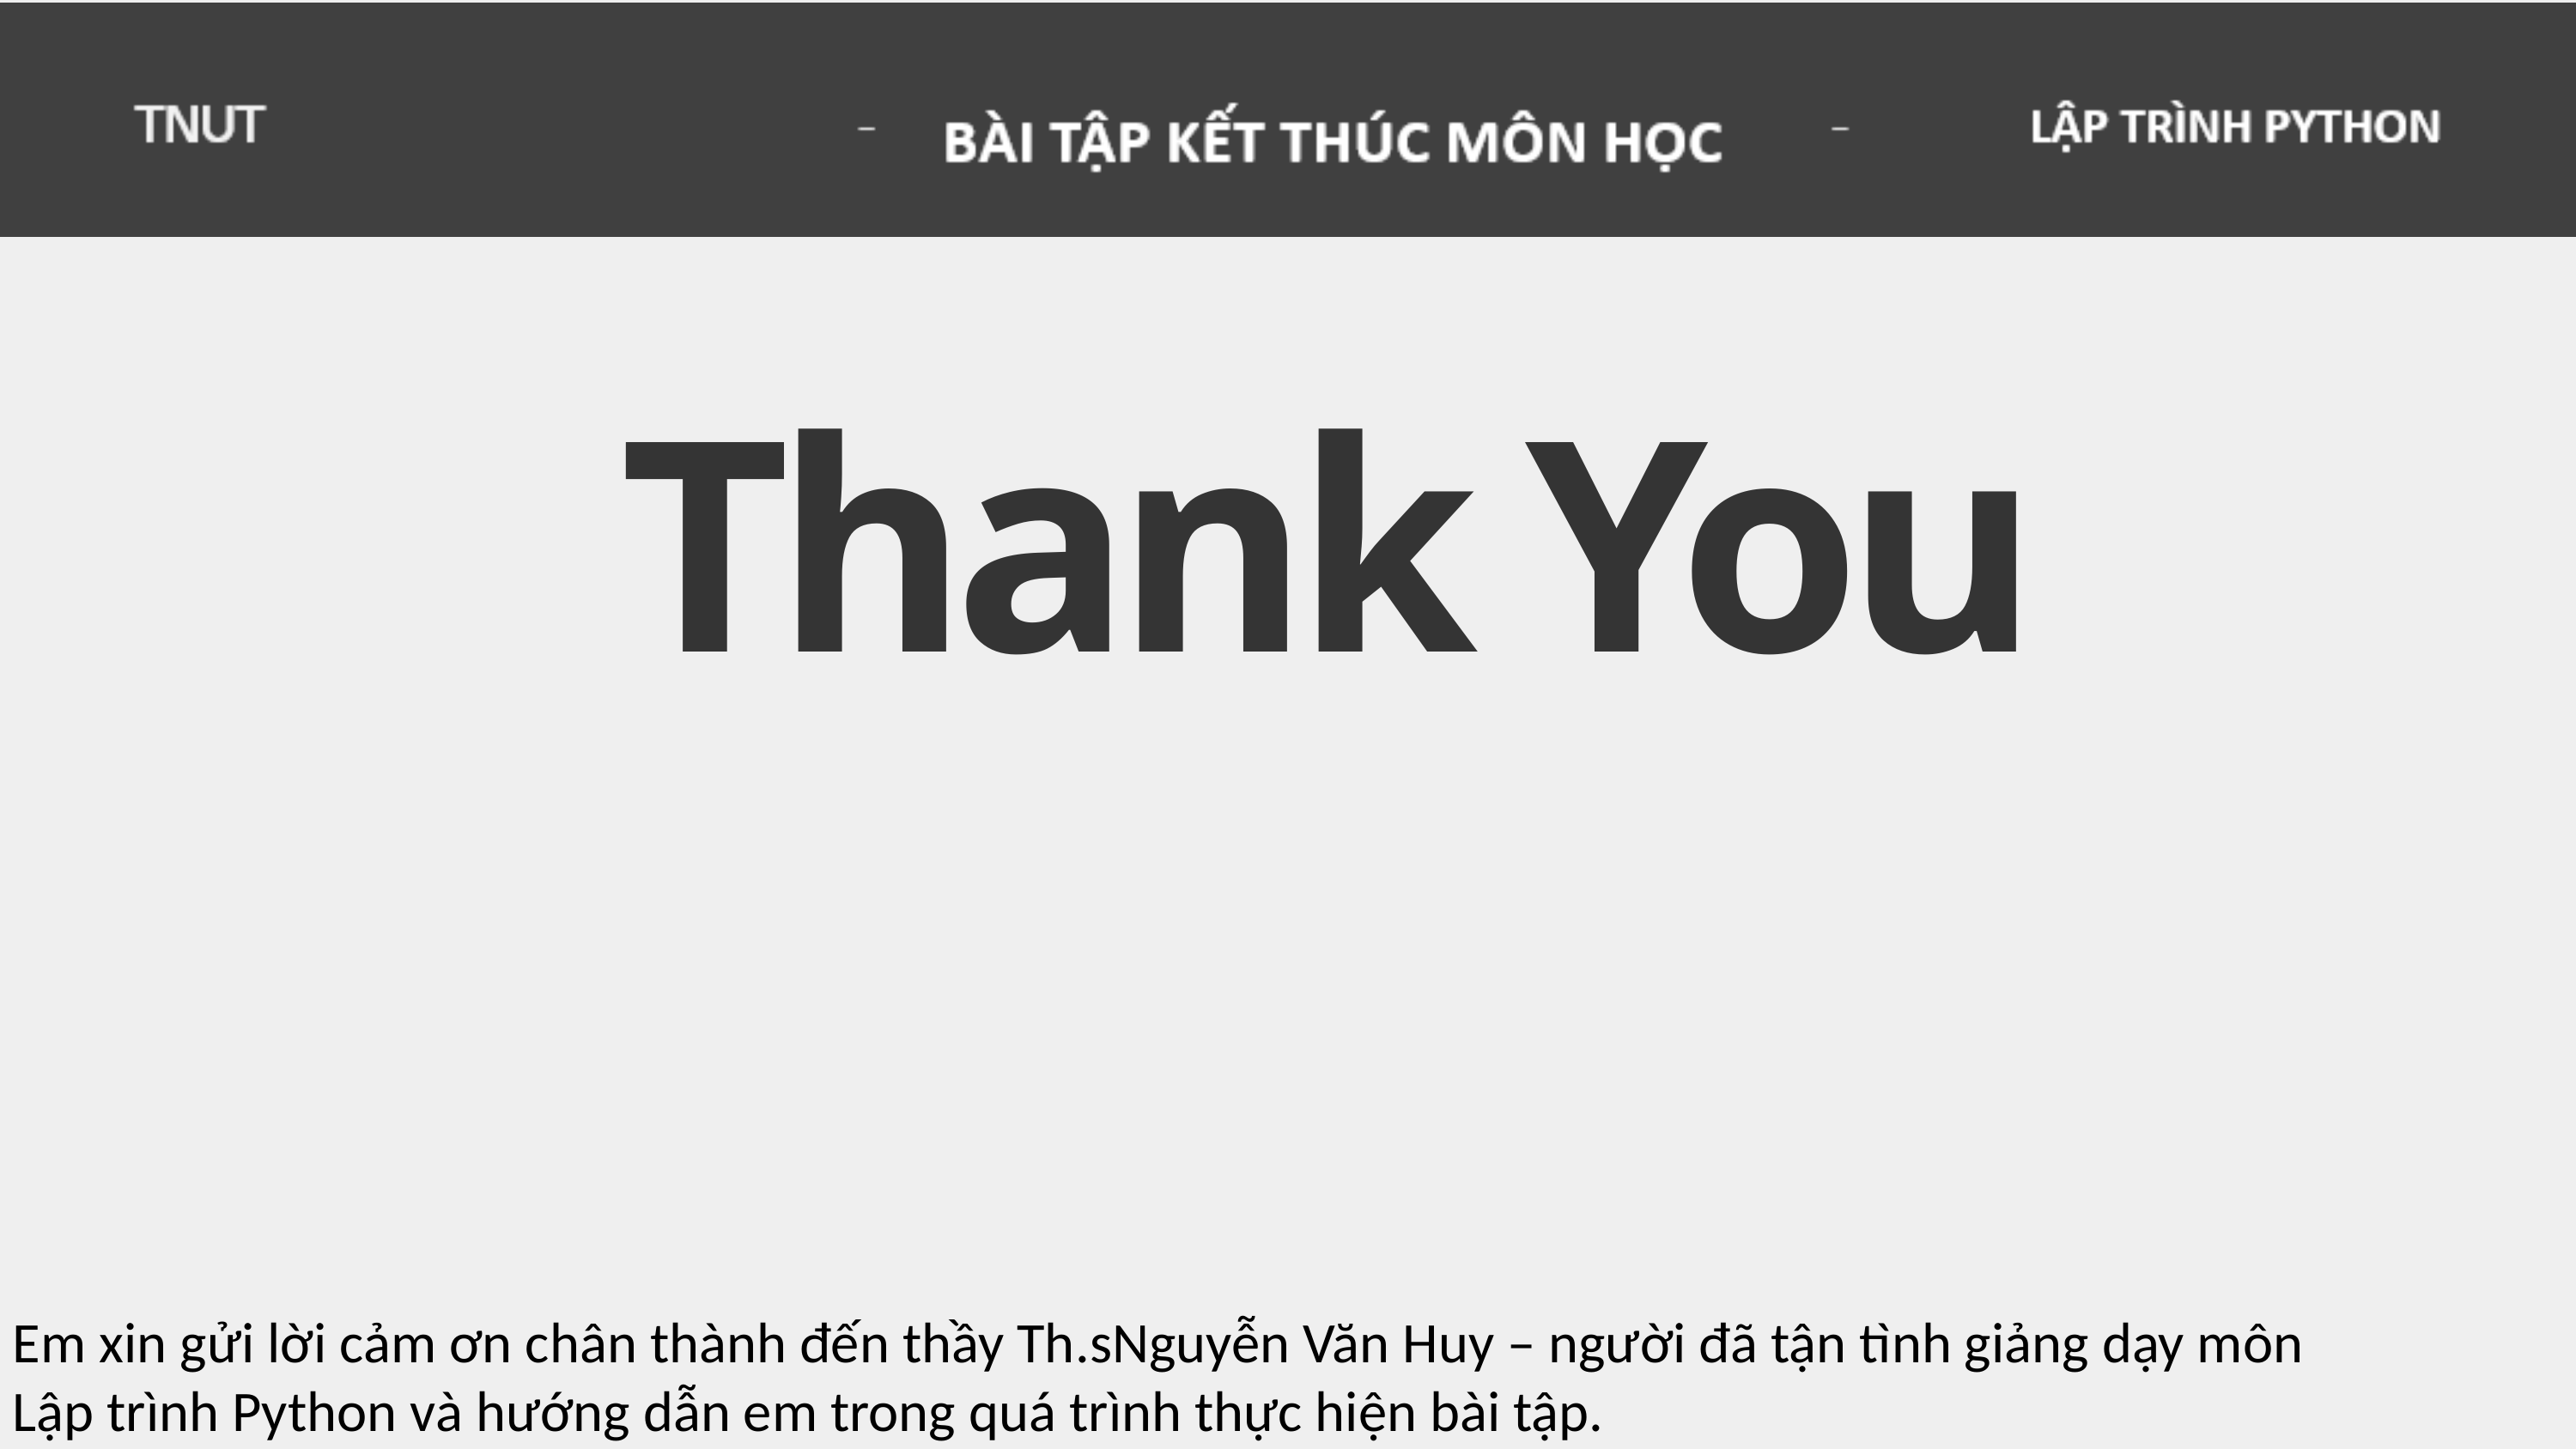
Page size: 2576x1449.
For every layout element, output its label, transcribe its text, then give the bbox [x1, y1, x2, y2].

text_box Thank You [397, 434, 2039, 711]
text_box Em xin gửi lời cảm ơn chân thành đến thầy Th.sNguyễn Văn Huy – người đã tận tình giảng dạy môn Lập trình Python và hướng dẫn em trong quá trình thực hiện bài tập. [0, 1024, 2576, 1449]
picture [0, 3, 2576, 237]
